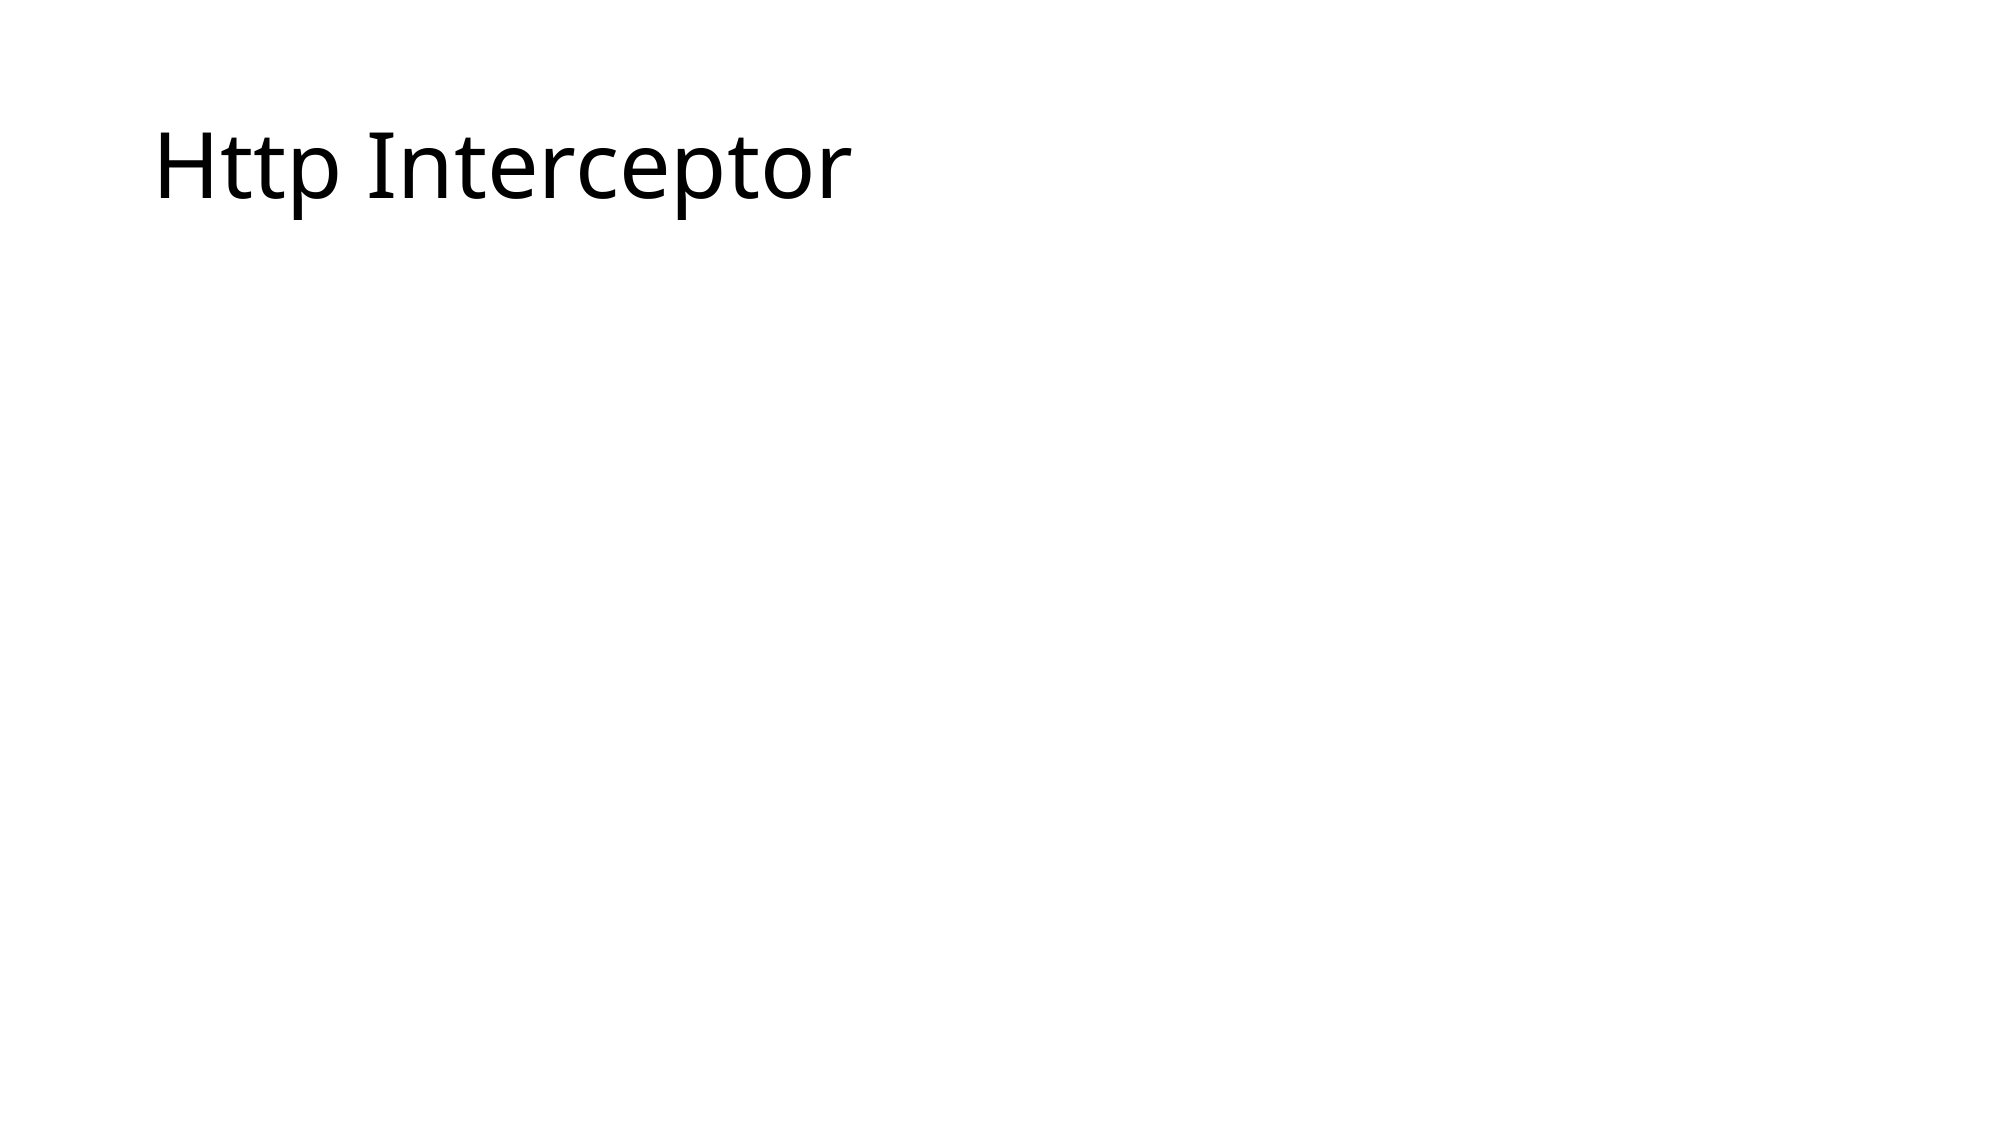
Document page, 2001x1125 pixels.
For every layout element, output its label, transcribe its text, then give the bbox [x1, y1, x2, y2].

title Http Interceptor [137, 59, 1863, 278]
